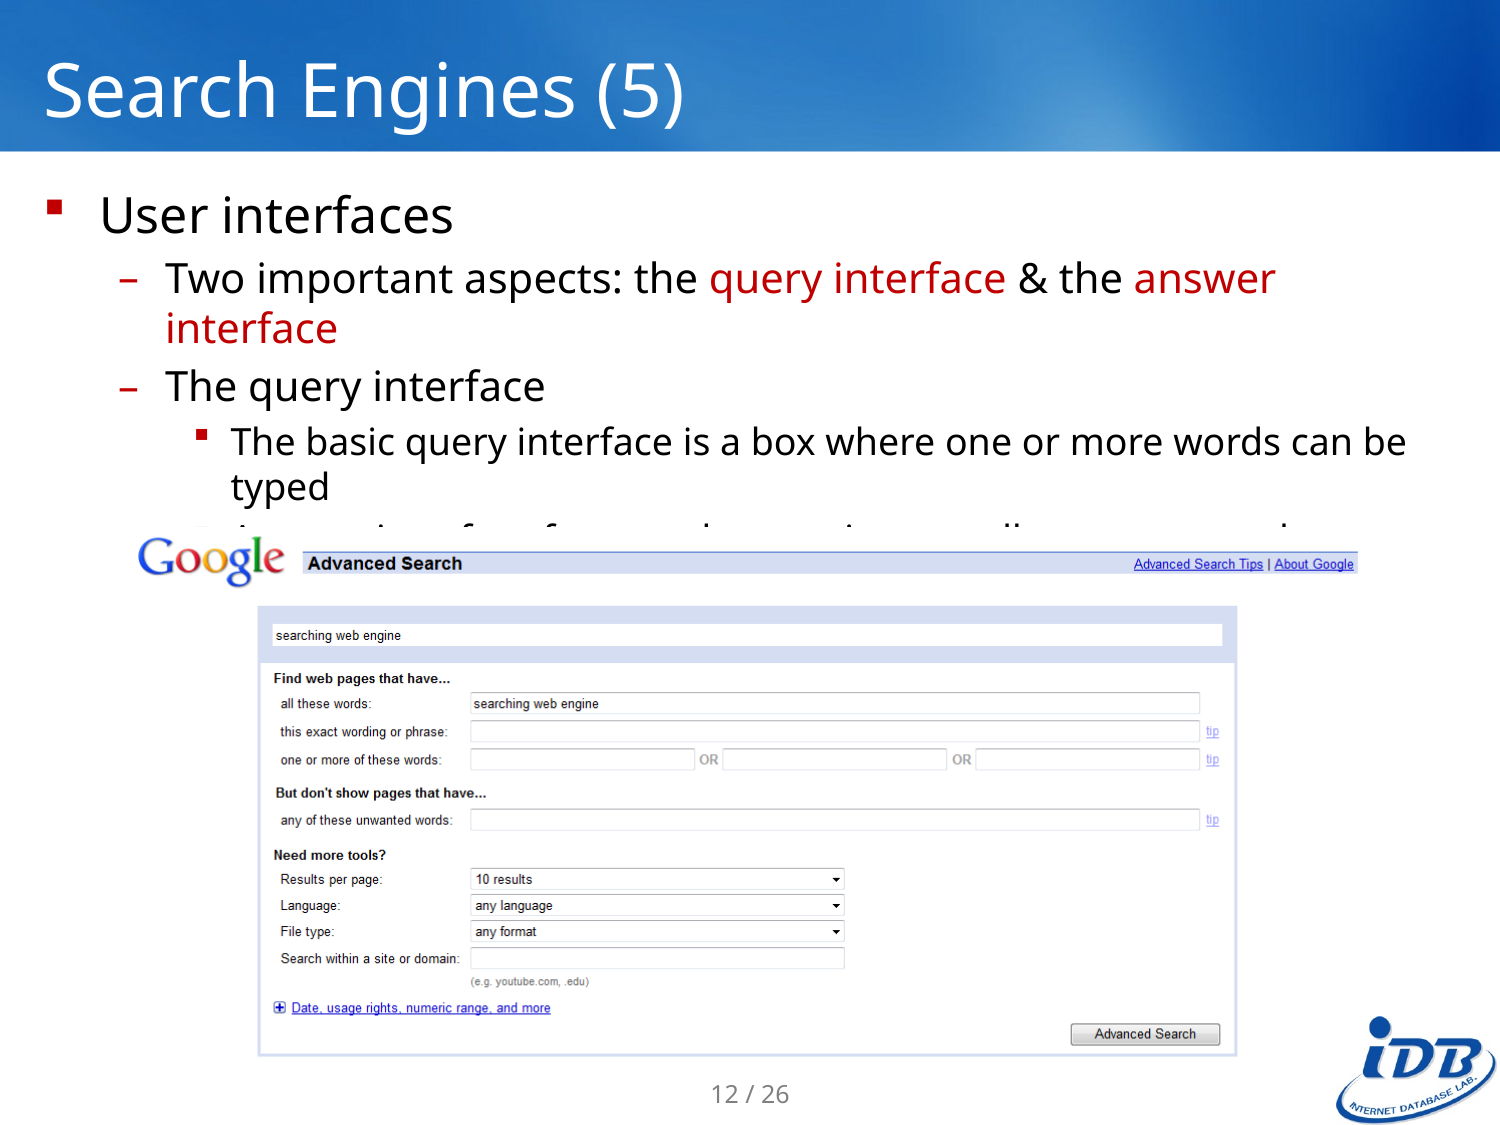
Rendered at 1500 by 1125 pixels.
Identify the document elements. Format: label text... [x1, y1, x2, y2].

slide_number 12 / 26 [688, 1078, 812, 1114]
title Search Engines (5) [28, 23, 1472, 153]
picture [0, 0, 1500, 1125]
list User interfaces Two important aspects: the query interface & the answer interface The query interface The basic query interface is a box where one or more words can be typed A query interface for complex queries as well as a command language [28, 175, 1472, 1067]
